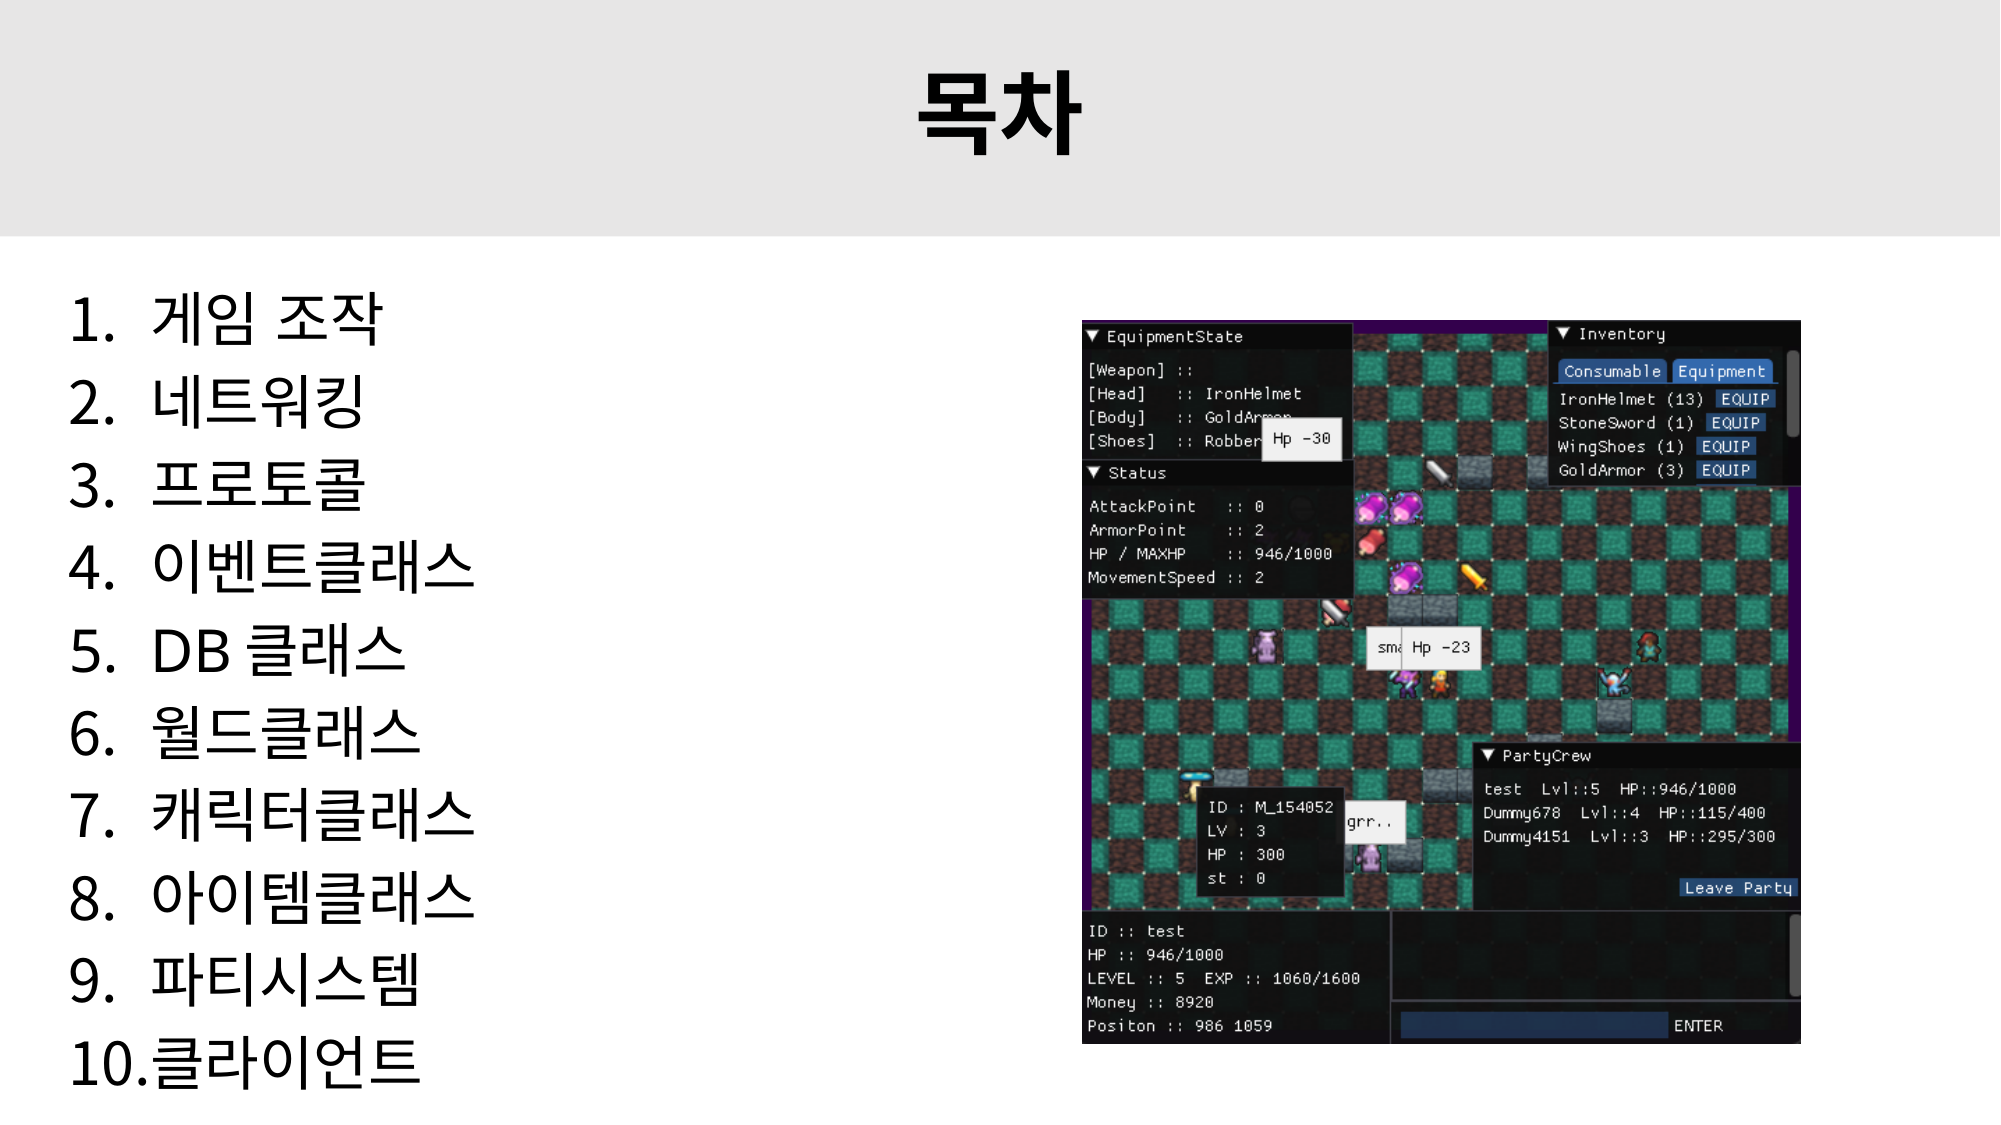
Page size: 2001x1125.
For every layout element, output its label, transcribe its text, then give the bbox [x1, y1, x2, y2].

list 게임 조작 네트워킹 프로토콜 이벤트클래스 DB클래스 월드클래스 캐릭터클래스 아이템클래스 파티시스템 클라이언트 [54, 283, 1983, 1114]
picture [1082, 320, 1801, 1044]
text_box 목차 [0, 0, 2000, 237]
